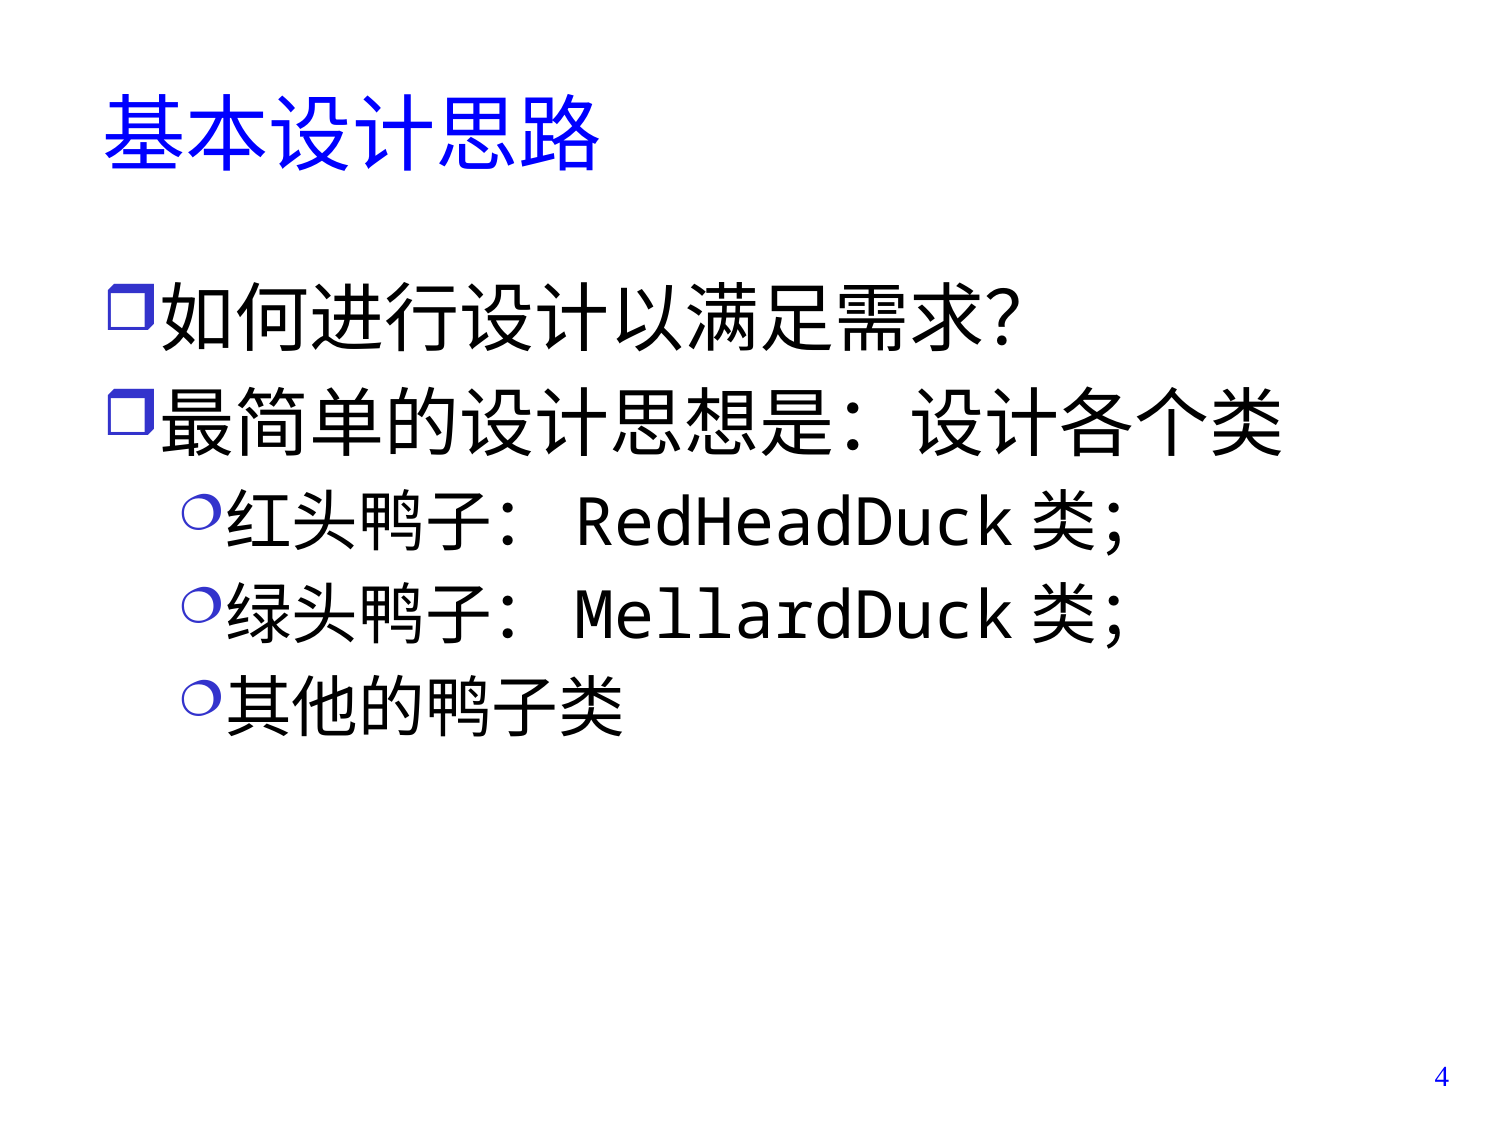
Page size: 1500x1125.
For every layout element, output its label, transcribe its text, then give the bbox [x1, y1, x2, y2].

list 如何进行设计以满足需求？ 最简单的设计思想是：设计各个类 红头鸭子：RedHeadDuck类； 绿头鸭子：MellardDuck类； 其他的鸭子类 [87, 262, 1353, 1024]
title 基本设计思路 [87, 37, 1363, 225]
slide_number 4 [1364, 1049, 1465, 1125]
